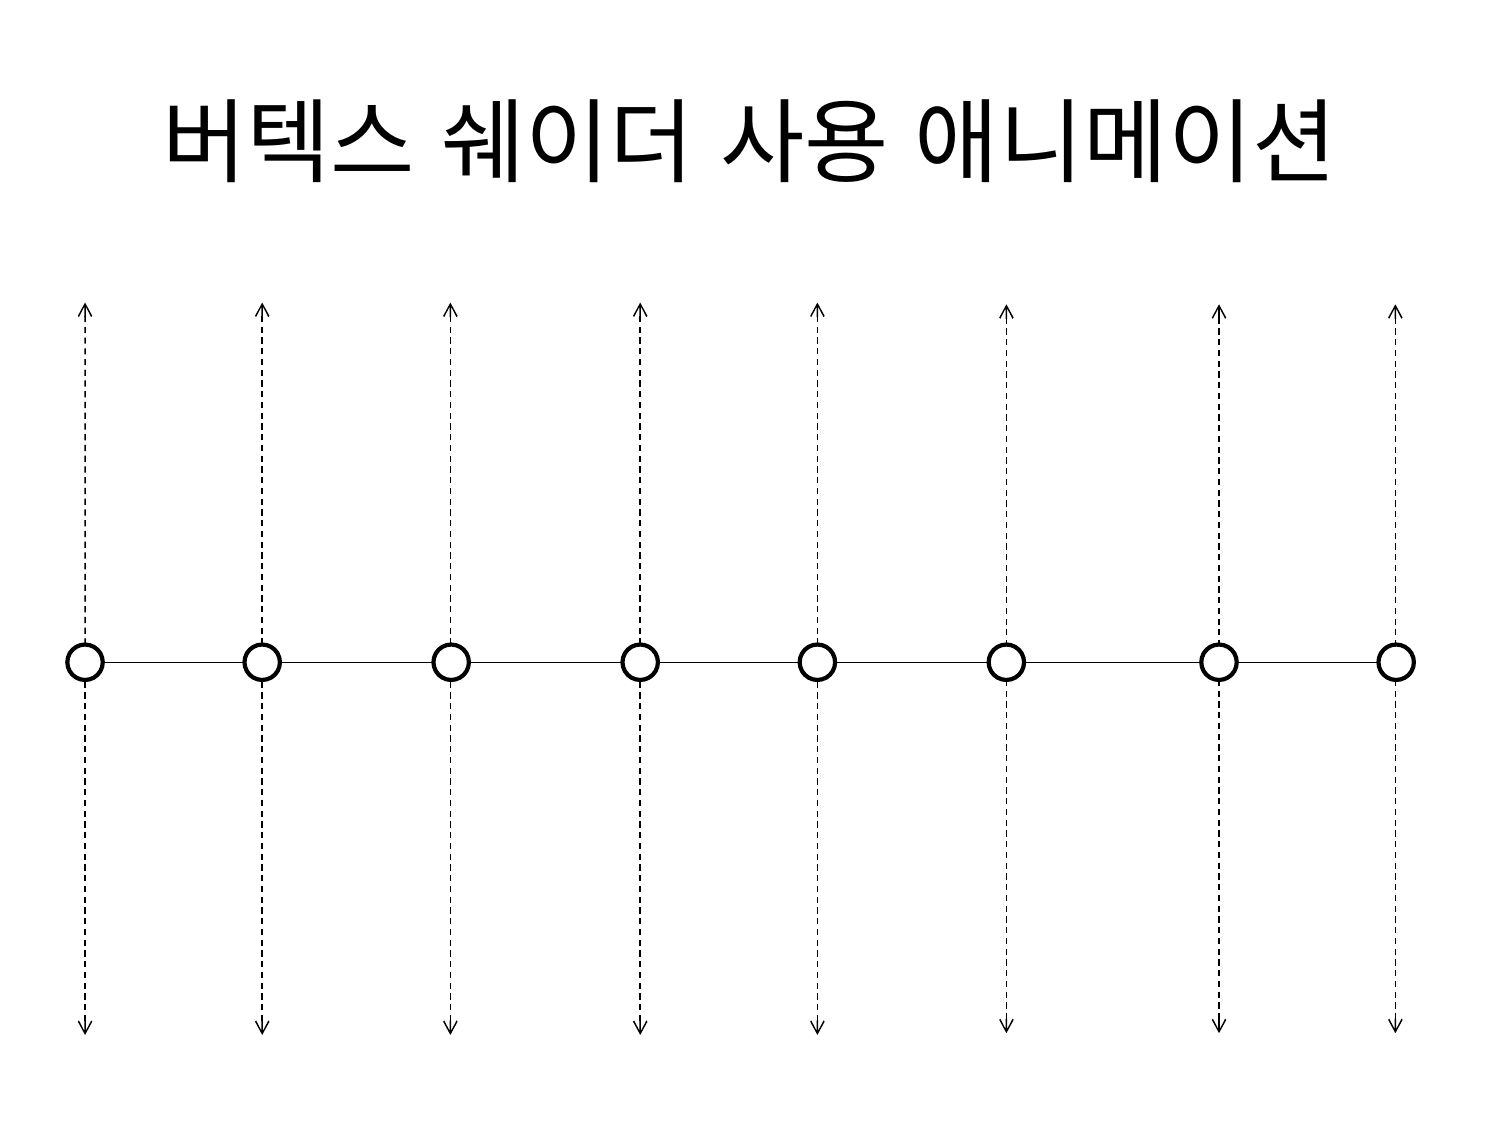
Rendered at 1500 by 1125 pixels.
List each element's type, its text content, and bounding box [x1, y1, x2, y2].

text_box [431, 654, 471, 678]
text_box [986, 654, 1027, 678]
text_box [84, 302, 1396, 647]
text_box [1199, 654, 1239, 678]
text_box [797, 654, 838, 678]
title 버텍스 쉐이더 사용 애니메이션 [75, 45, 1425, 233]
text_box [620, 654, 660, 678]
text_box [84, 679, 1396, 1036]
text_box [242, 654, 282, 678]
text_box [1376, 642, 1416, 682]
text_box [65, 643, 105, 682]
